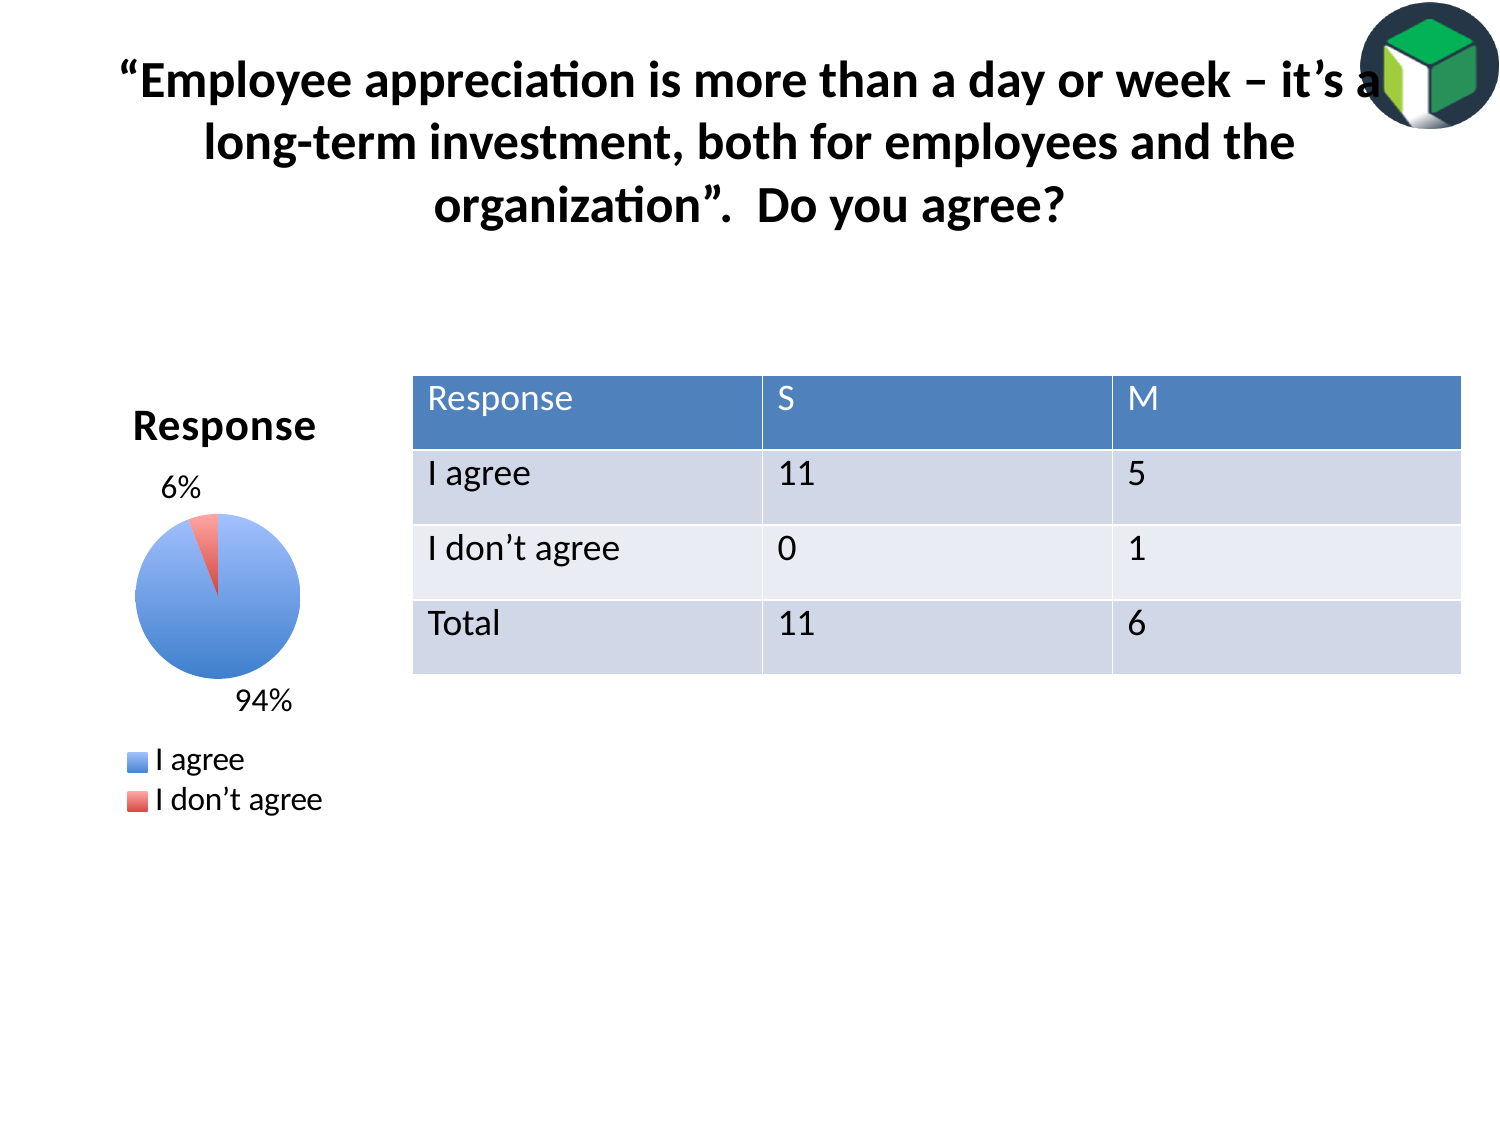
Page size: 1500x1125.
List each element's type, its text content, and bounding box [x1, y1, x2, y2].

table_cell Total [454, 601, 762, 674]
chart [0, 374, 451, 826]
table_cell I agree [454, 451, 762, 524]
table_cell 11 [763, 451, 1112, 524]
table_cell I don’t agree [454, 526, 762, 599]
table_cell 11 [763, 601, 1112, 674]
table_cell 5 [1113, 451, 1461, 524]
table_header M [1113, 376, 1461, 449]
table_cell 0 [763, 526, 1112, 599]
table_header S [763, 376, 1112, 449]
table_cell 6 [1113, 601, 1461, 674]
title “Employee appreciation is more than a day or week – it’s a long-term investment, both for employees and the organization”. Do you agree? [75, 45, 1425, 233]
table_cell 1 [1113, 526, 1461, 599]
picture [1360, 2, 1499, 130]
table_header Response [451, 376, 762, 449]
